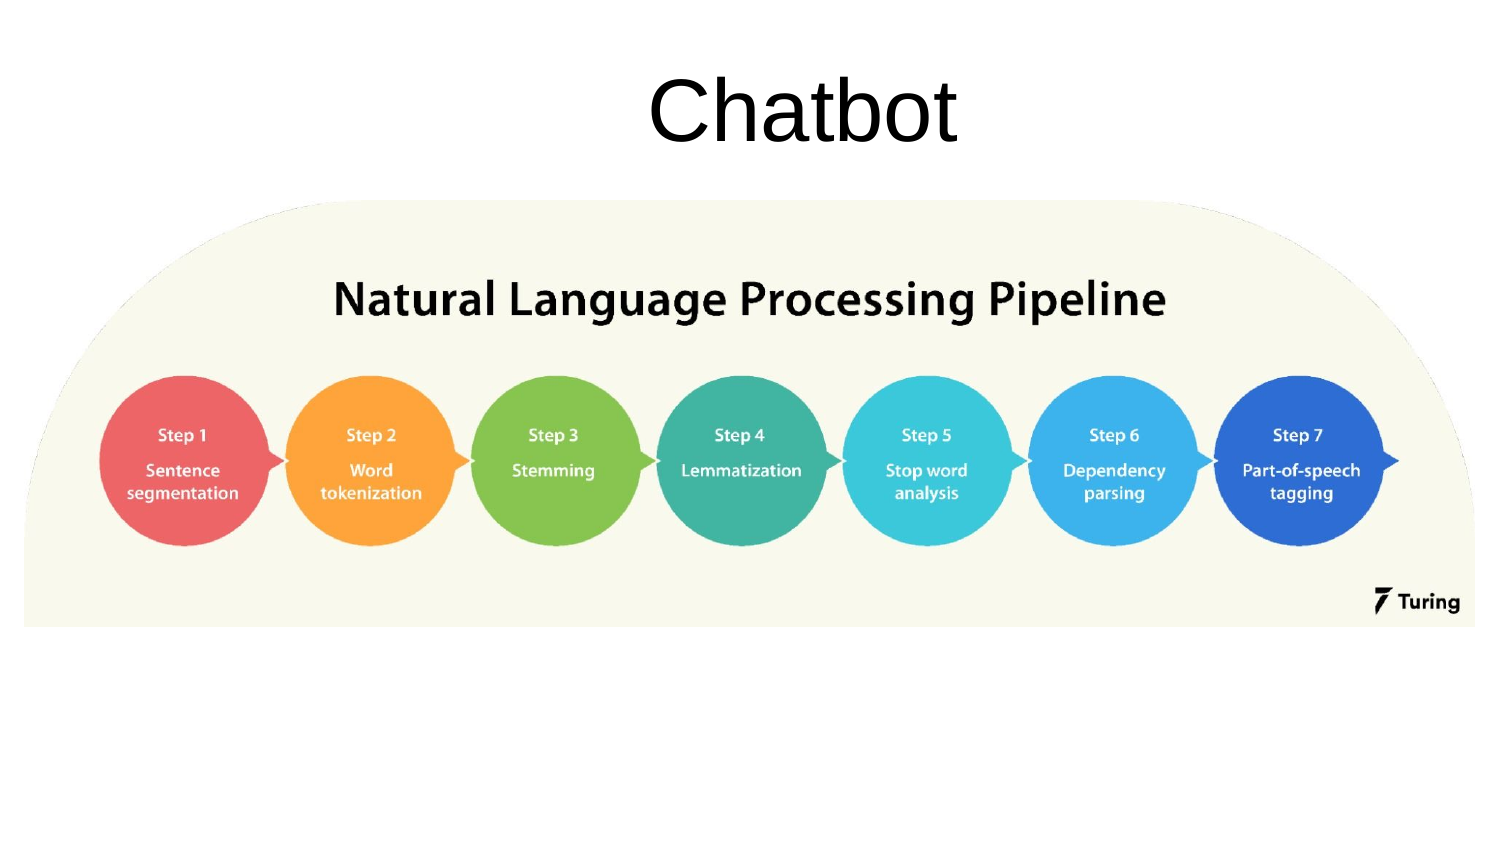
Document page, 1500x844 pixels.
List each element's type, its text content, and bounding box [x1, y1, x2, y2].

title Chatbot [237, 45, 1368, 176]
picture [24, 199, 1476, 627]
